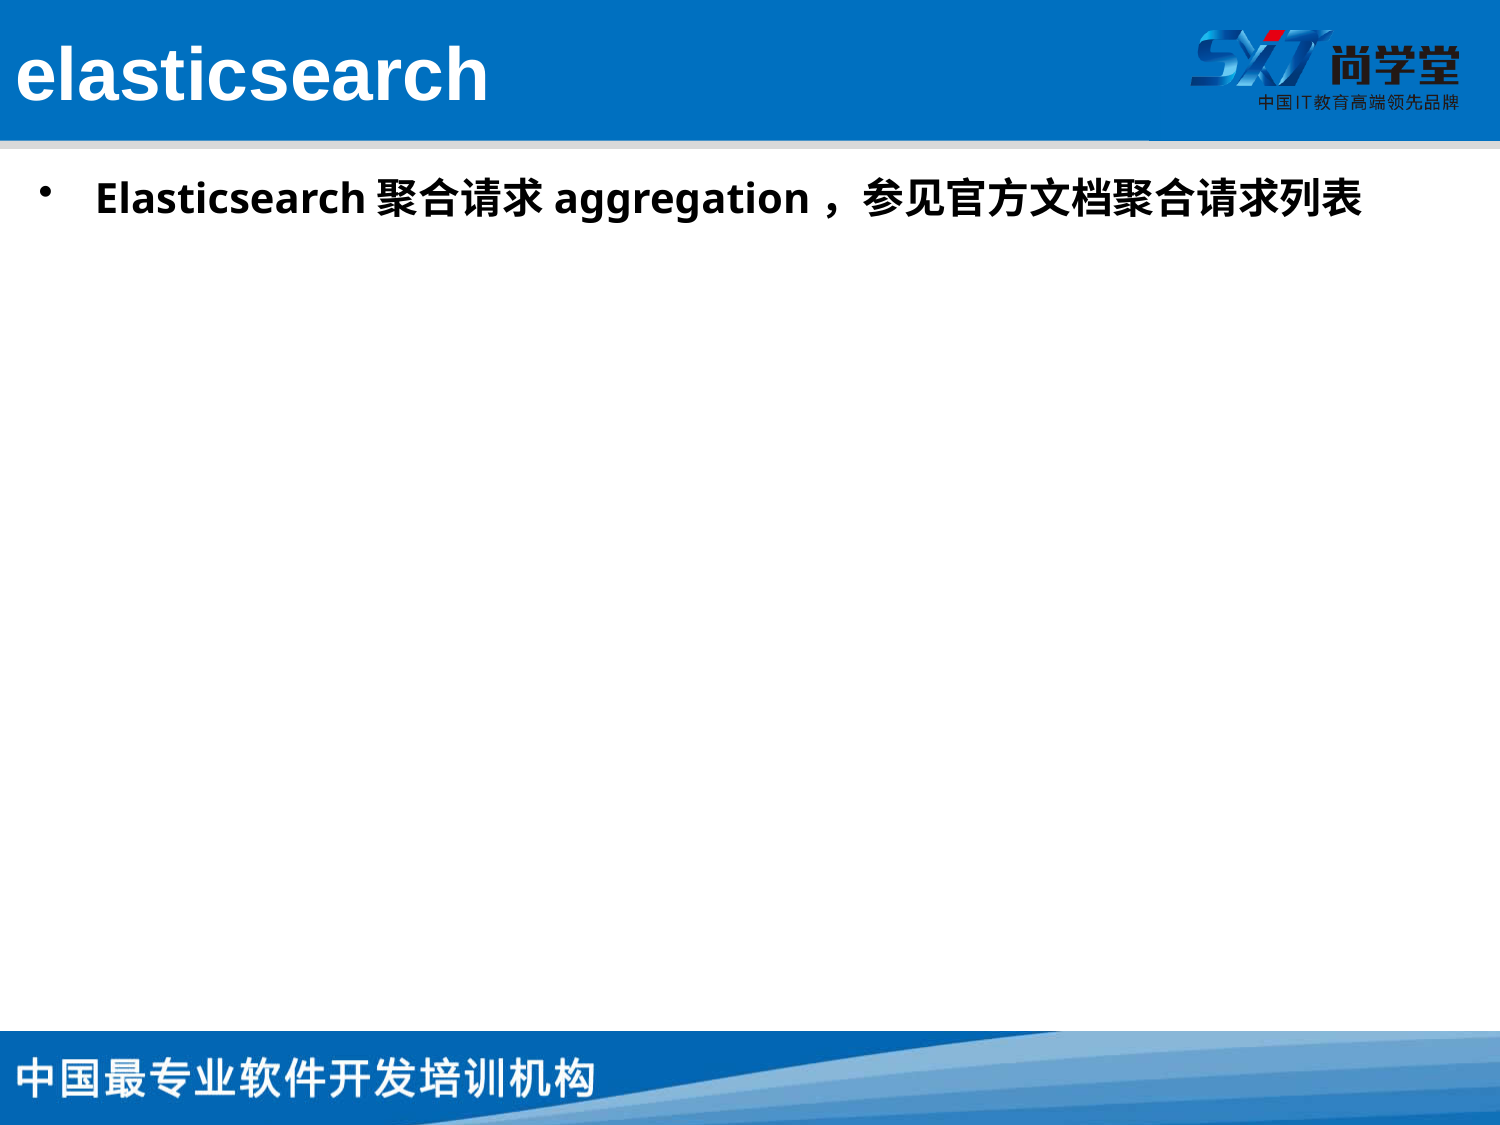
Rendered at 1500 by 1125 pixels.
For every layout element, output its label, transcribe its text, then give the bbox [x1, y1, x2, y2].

picture [1161, 0, 1500, 141]
list Elasticsearch聚合请求aggregation，参见官方文档聚合请求列表 [23, 164, 1465, 997]
title elasticsearch [0, 0, 1161, 141]
picture [0, 1031, 1500, 1125]
